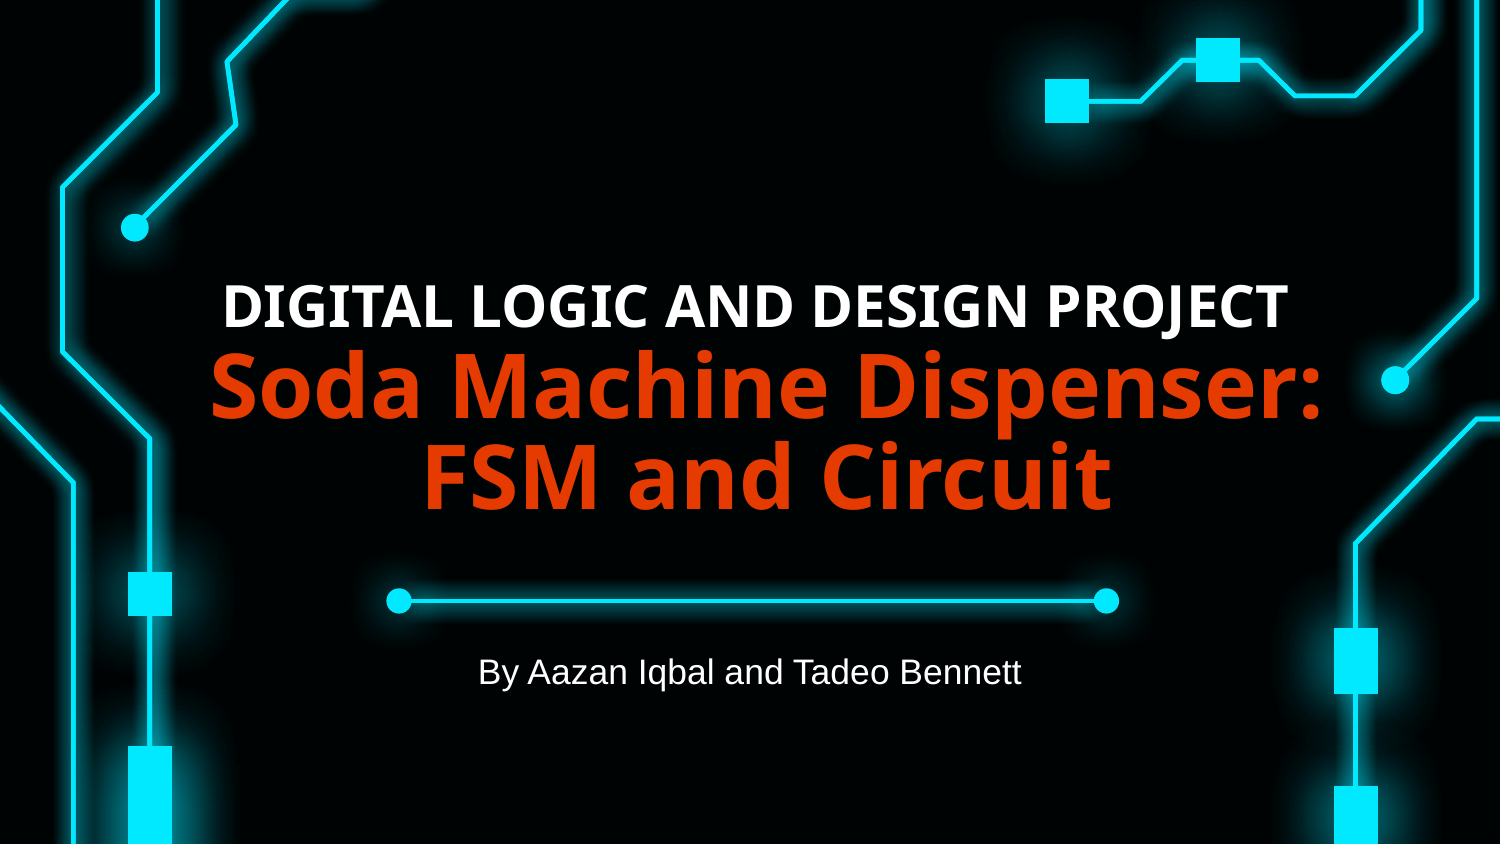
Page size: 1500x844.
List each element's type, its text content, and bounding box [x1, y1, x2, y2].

title DIGITAL LOGIC AND DESIGN PROJECT Soda Machine Dispenser: FSM and Circuit [128, 243, 1405, 601]
subtitle By Aazan Iqbal and Tadeo Bennett [362, 634, 1138, 696]
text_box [387, 589, 1118, 613]
